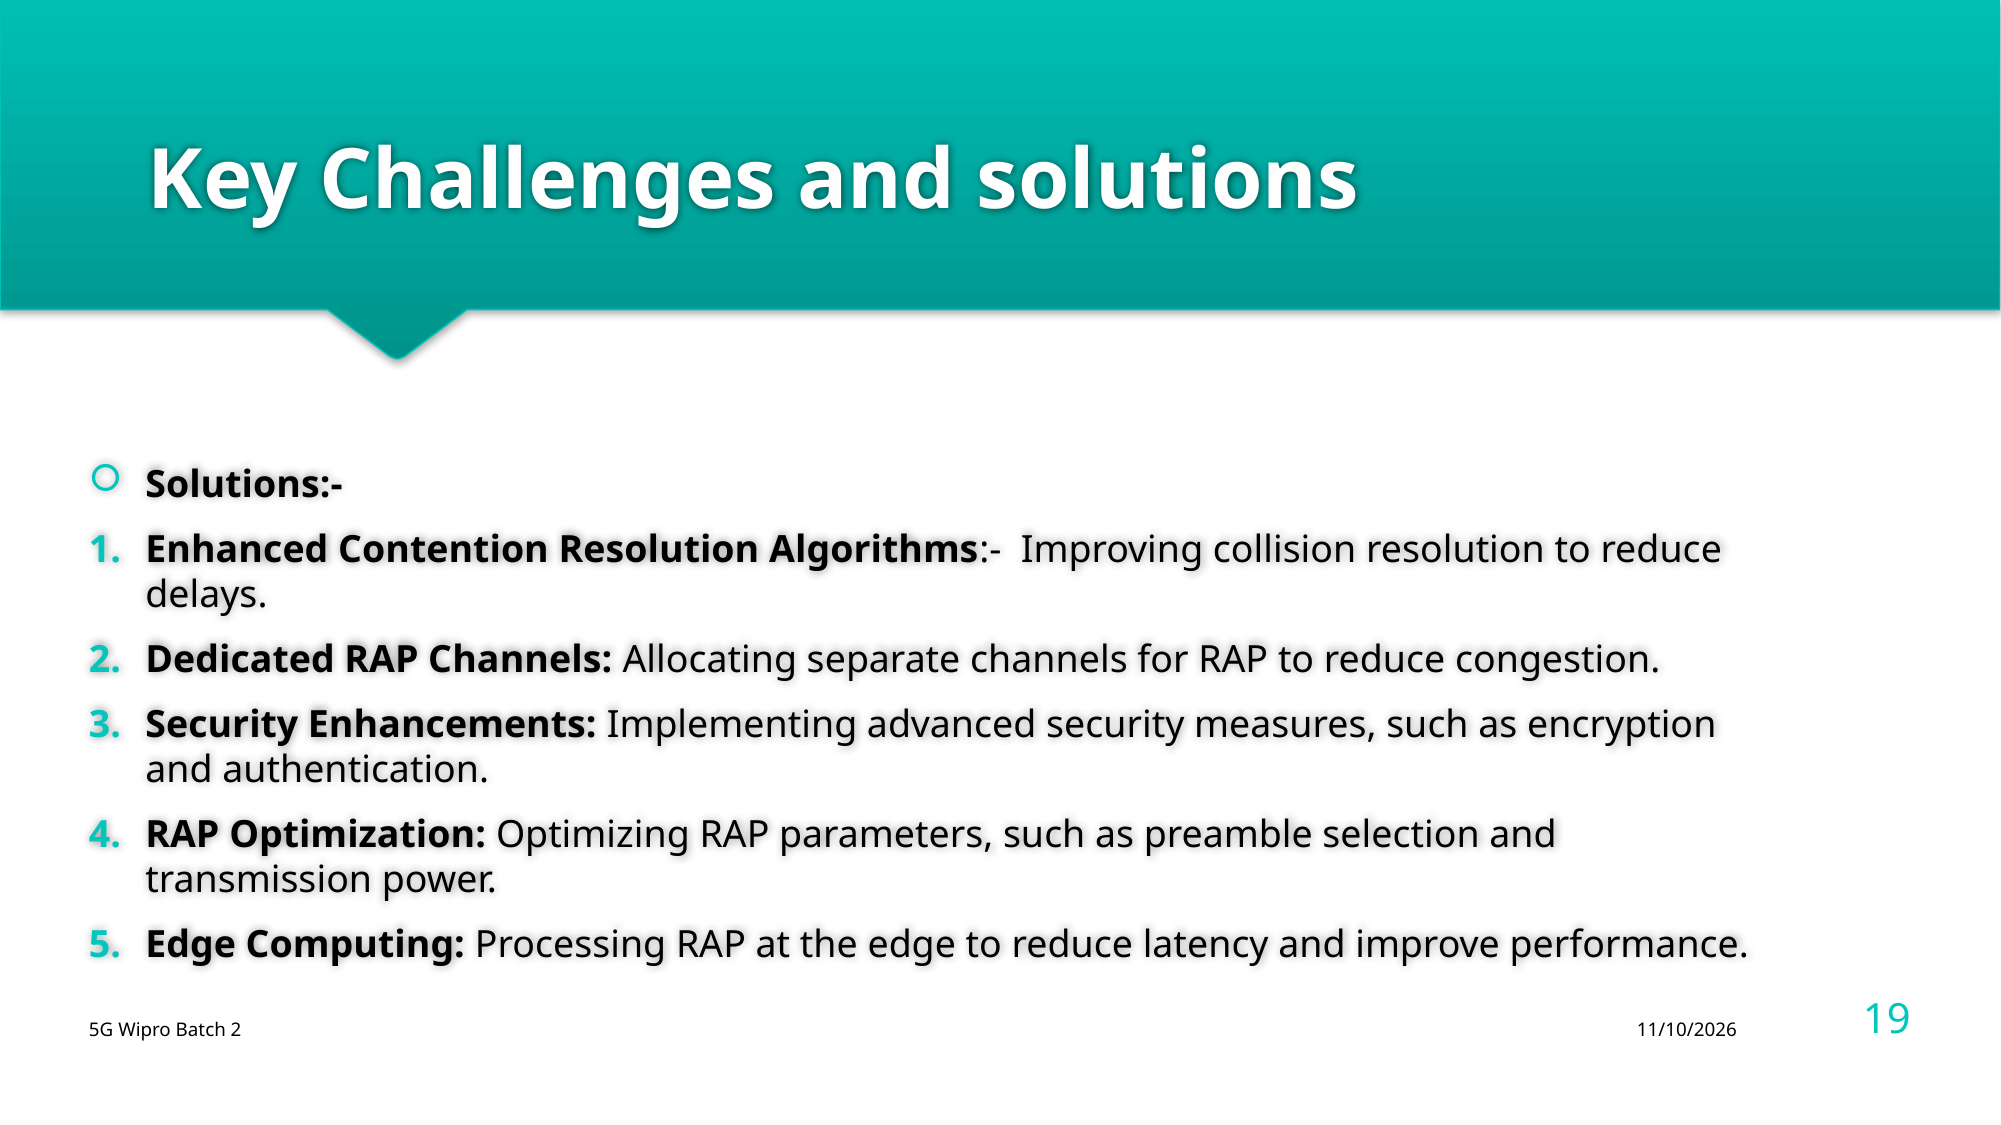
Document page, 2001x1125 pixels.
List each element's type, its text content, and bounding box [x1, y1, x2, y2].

list Solutions:- Enhanced Contention Resolution Algorithms:- Improving collision resolution to reduce delays. Dedicated RAP Channels: Allocating separate channels for RAP to reduce congestion. Security Enhancements: Implementing advanced security measures, such as encryption and authentication. RAP Optimization: Optimizing RAP parameters, such as preamble selection and transmission power. Edge Computing: Processing RAP at the edge to reduce latency and improve performance. [74, 364, 1806, 1125]
slide_number 19 [1751, 970, 1926, 1051]
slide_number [1531, 991, 1751, 1051]
footer 5G Wipro Batch 2 [74, 991, 1493, 1051]
title Key Challenges and solutions [132, 73, 1868, 233]
